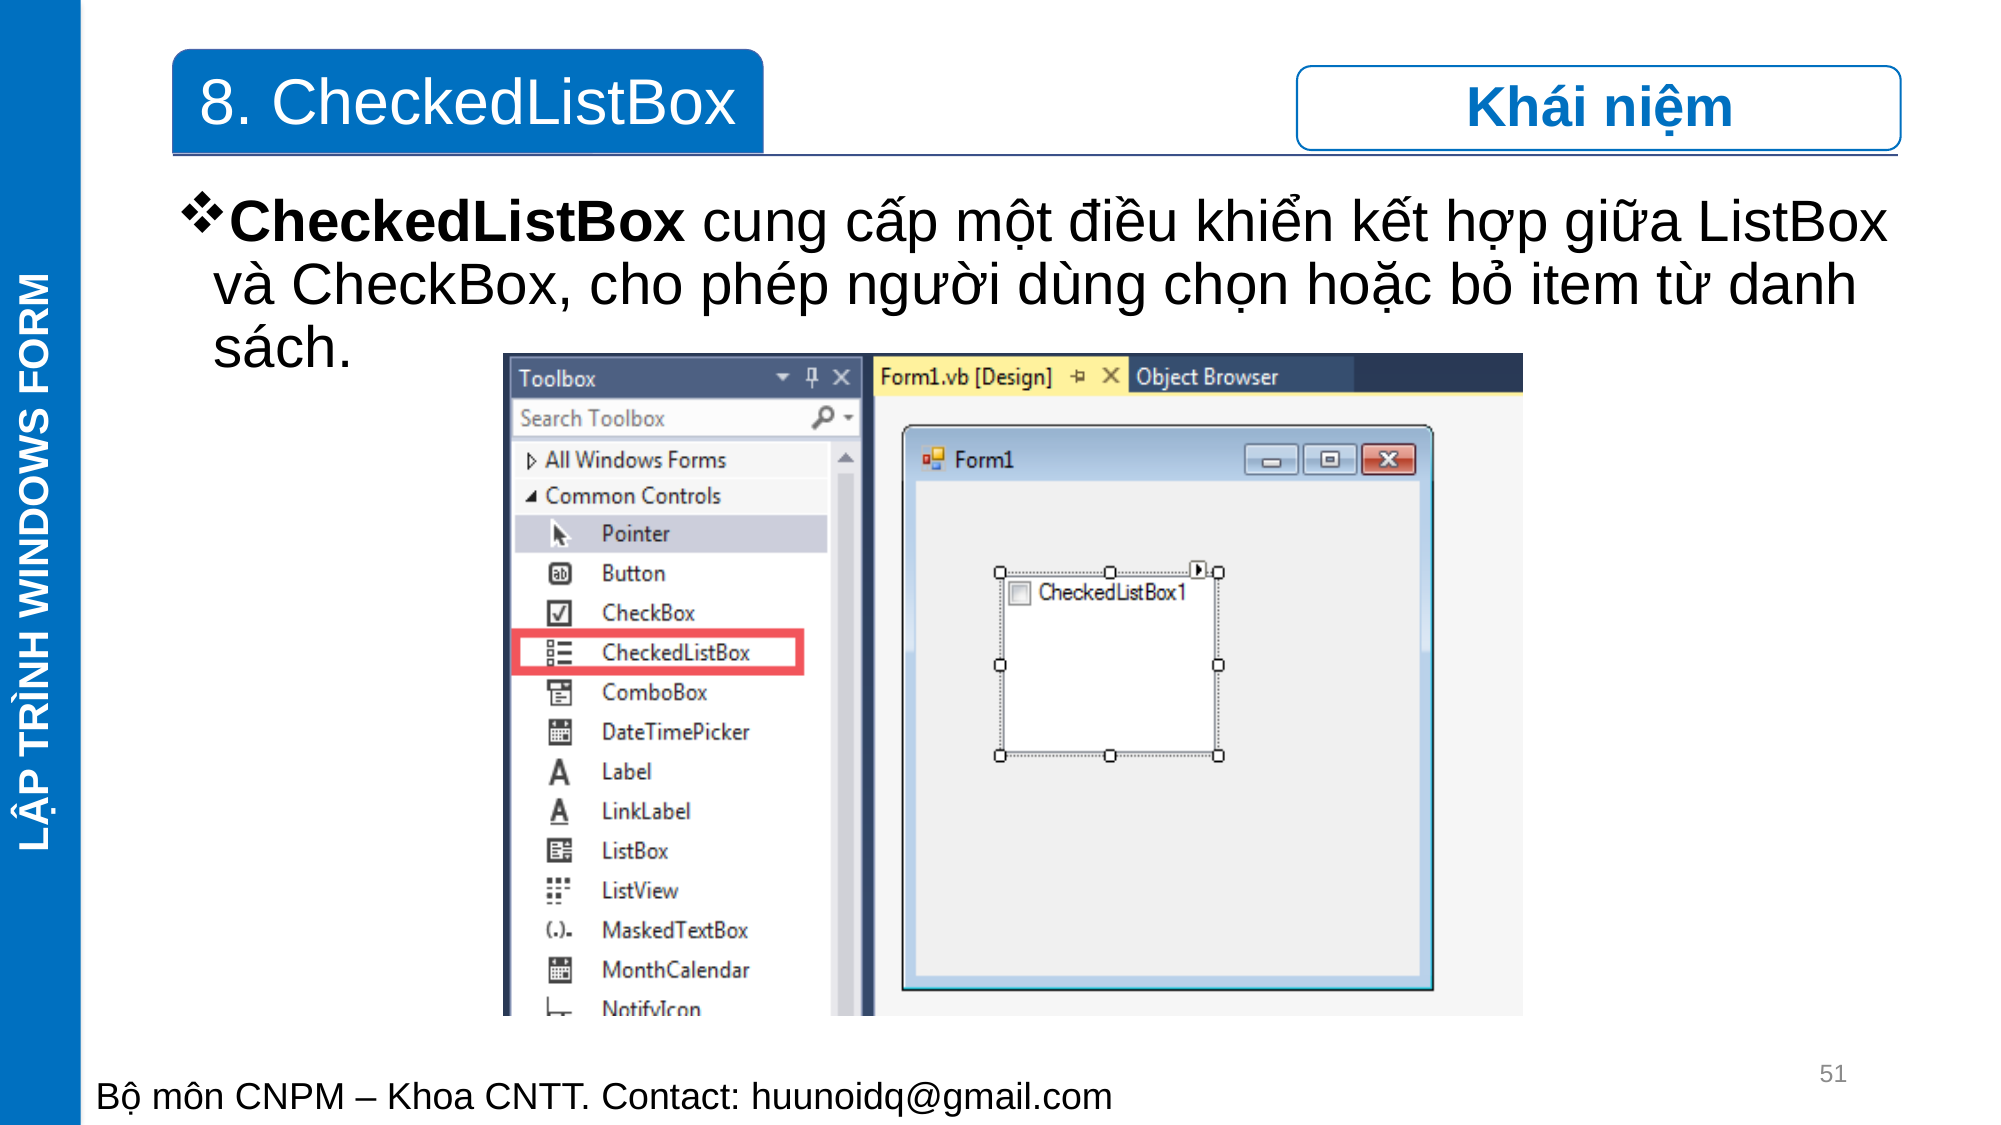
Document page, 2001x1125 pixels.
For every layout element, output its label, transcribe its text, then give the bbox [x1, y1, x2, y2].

text_box LẬP TRÌNH WINDOWS FORM [0, 0, 82, 1125]
list CheckedListBox cung cấp một điều khiển kết hợp giữa ListBox và CheckBox, cho phép người dùng chọn hoặc bỏ item từ danh sách. [161, 183, 1924, 994]
picture [503, 353, 1523, 1016]
text_box Bộ môn CNPM – Khoa CNTT. Contact: huunoidq@gmail.com [86, 1064, 2000, 1125]
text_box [137, 10, 1863, 228]
slide_number 51 [1412, 1042, 1863, 1103]
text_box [1296, 66, 1924, 150]
